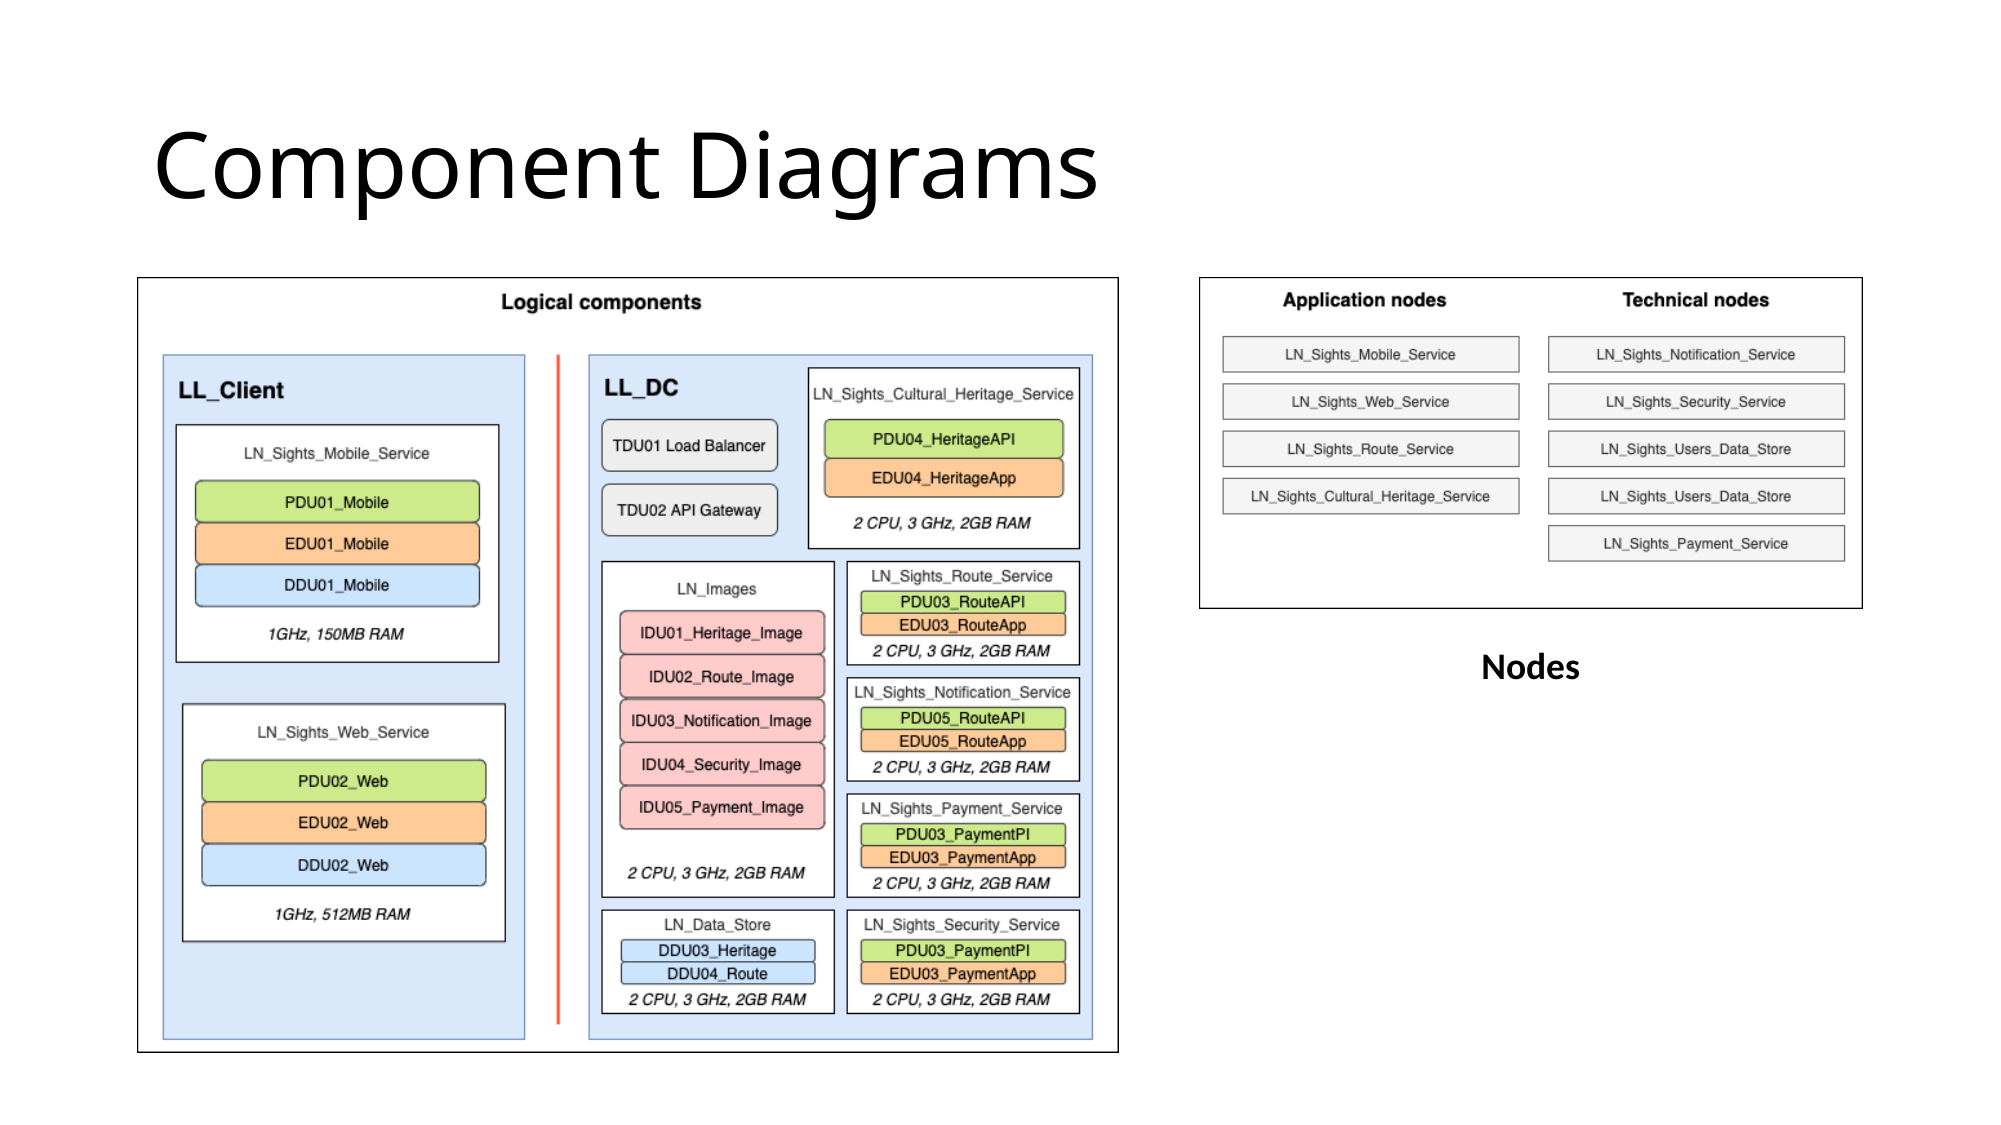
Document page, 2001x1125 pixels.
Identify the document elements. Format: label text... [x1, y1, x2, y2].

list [137, 277, 1119, 1053]
picture [1199, 277, 1863, 610]
text_box Nodes [1365, 634, 1697, 695]
title Component Diagrams [137, 59, 1863, 278]
